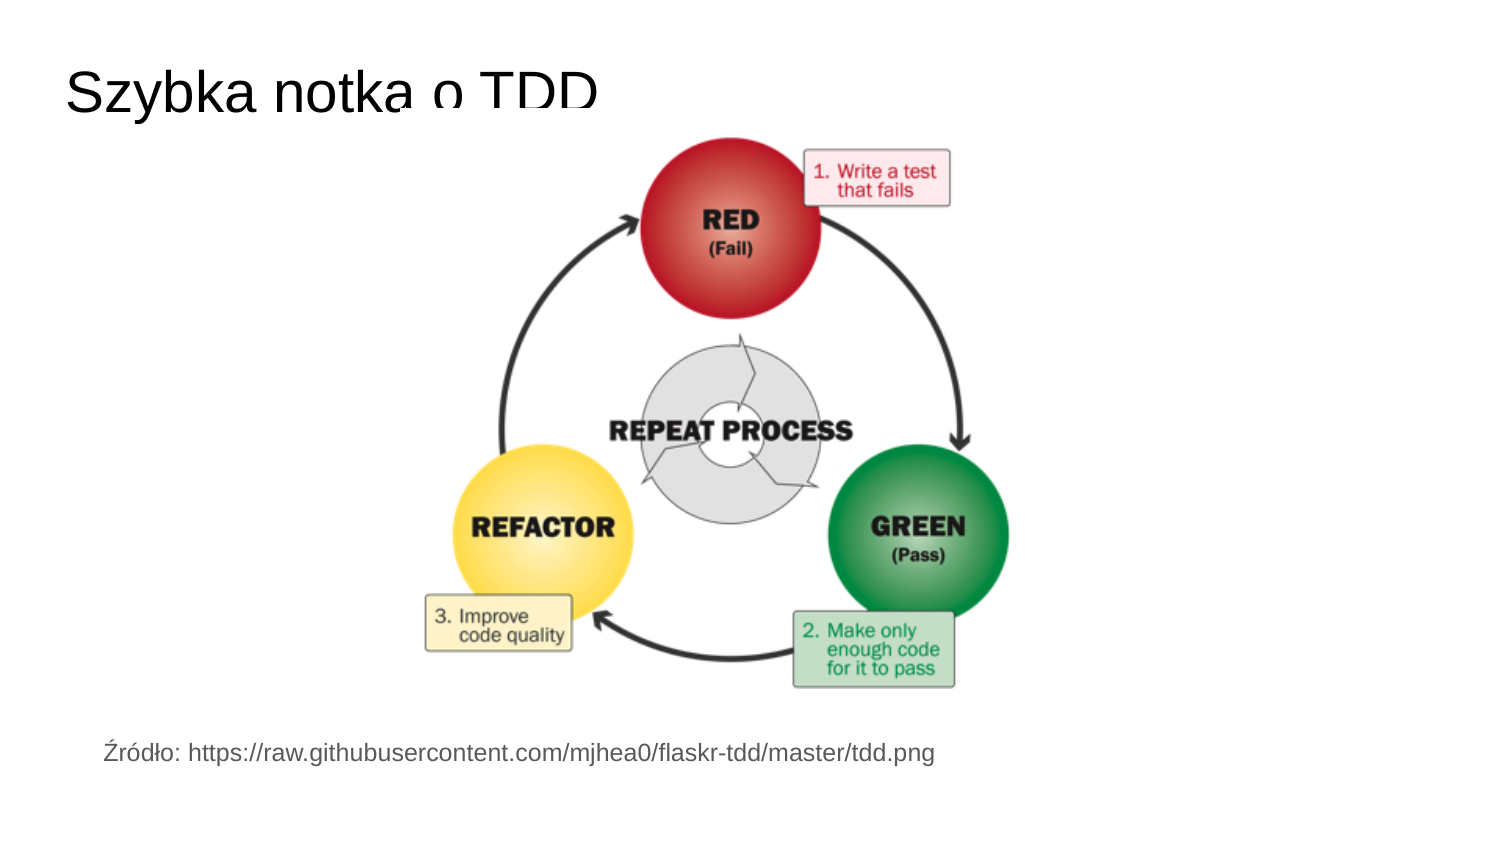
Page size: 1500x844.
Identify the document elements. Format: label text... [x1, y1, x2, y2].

text_box Źródło: https://raw.githubusercontent.com/mjhea0/flaskr-tdd/master/tdd.png [88, 721, 1097, 785]
picture [399, 108, 1037, 736]
text_box Szybka notka o TDD [51, 39, 1449, 129]
